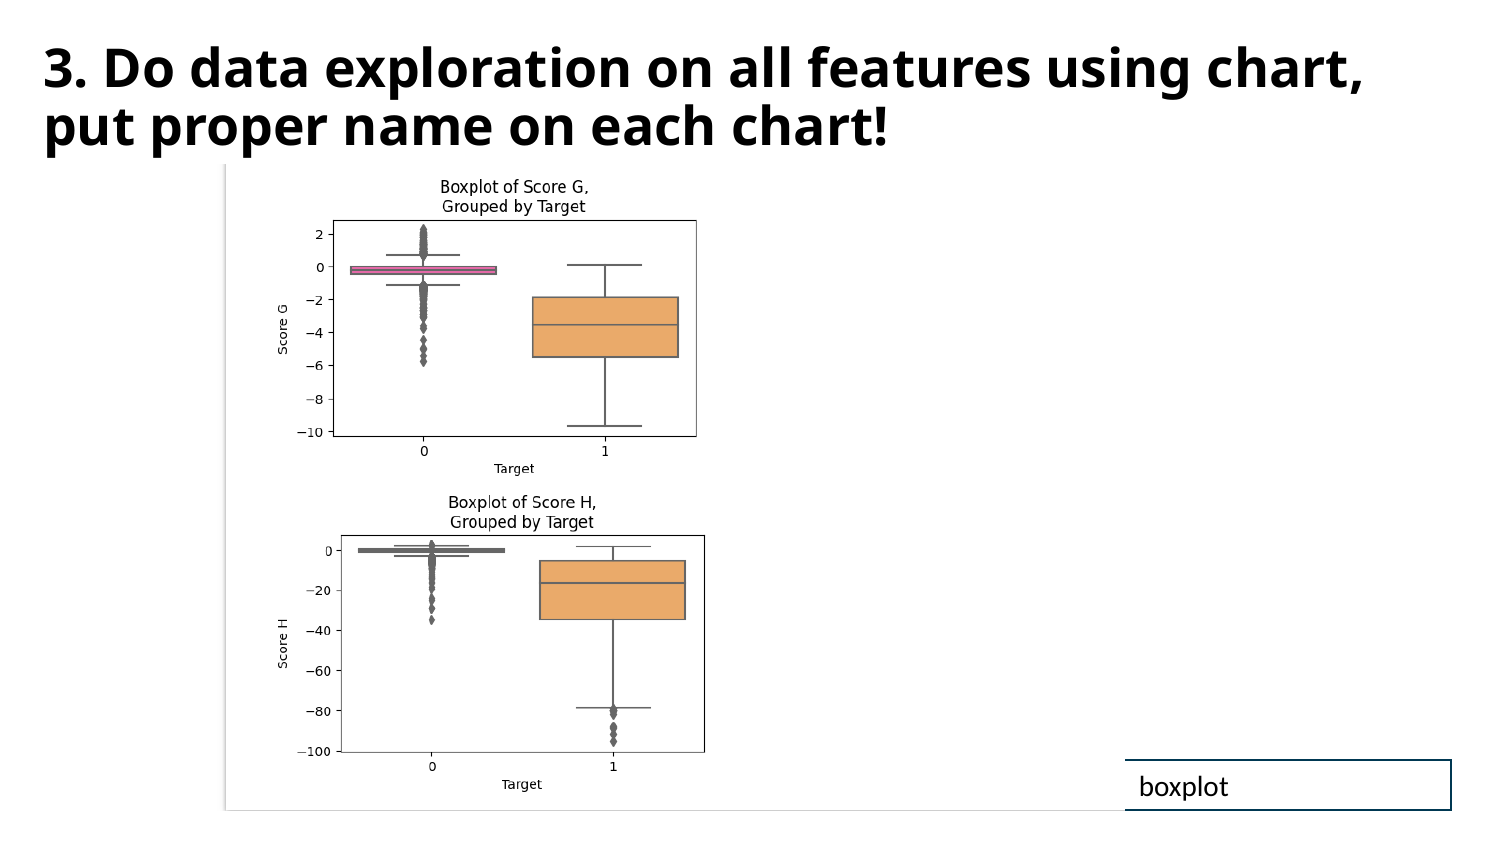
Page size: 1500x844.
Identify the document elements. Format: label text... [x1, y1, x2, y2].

picture [208, 164, 1125, 811]
text_box boxplot [1125, 759, 1452, 811]
title 3. Do data exploration on all features using chart, put proper name on each chart! [28, 32, 1477, 165]
